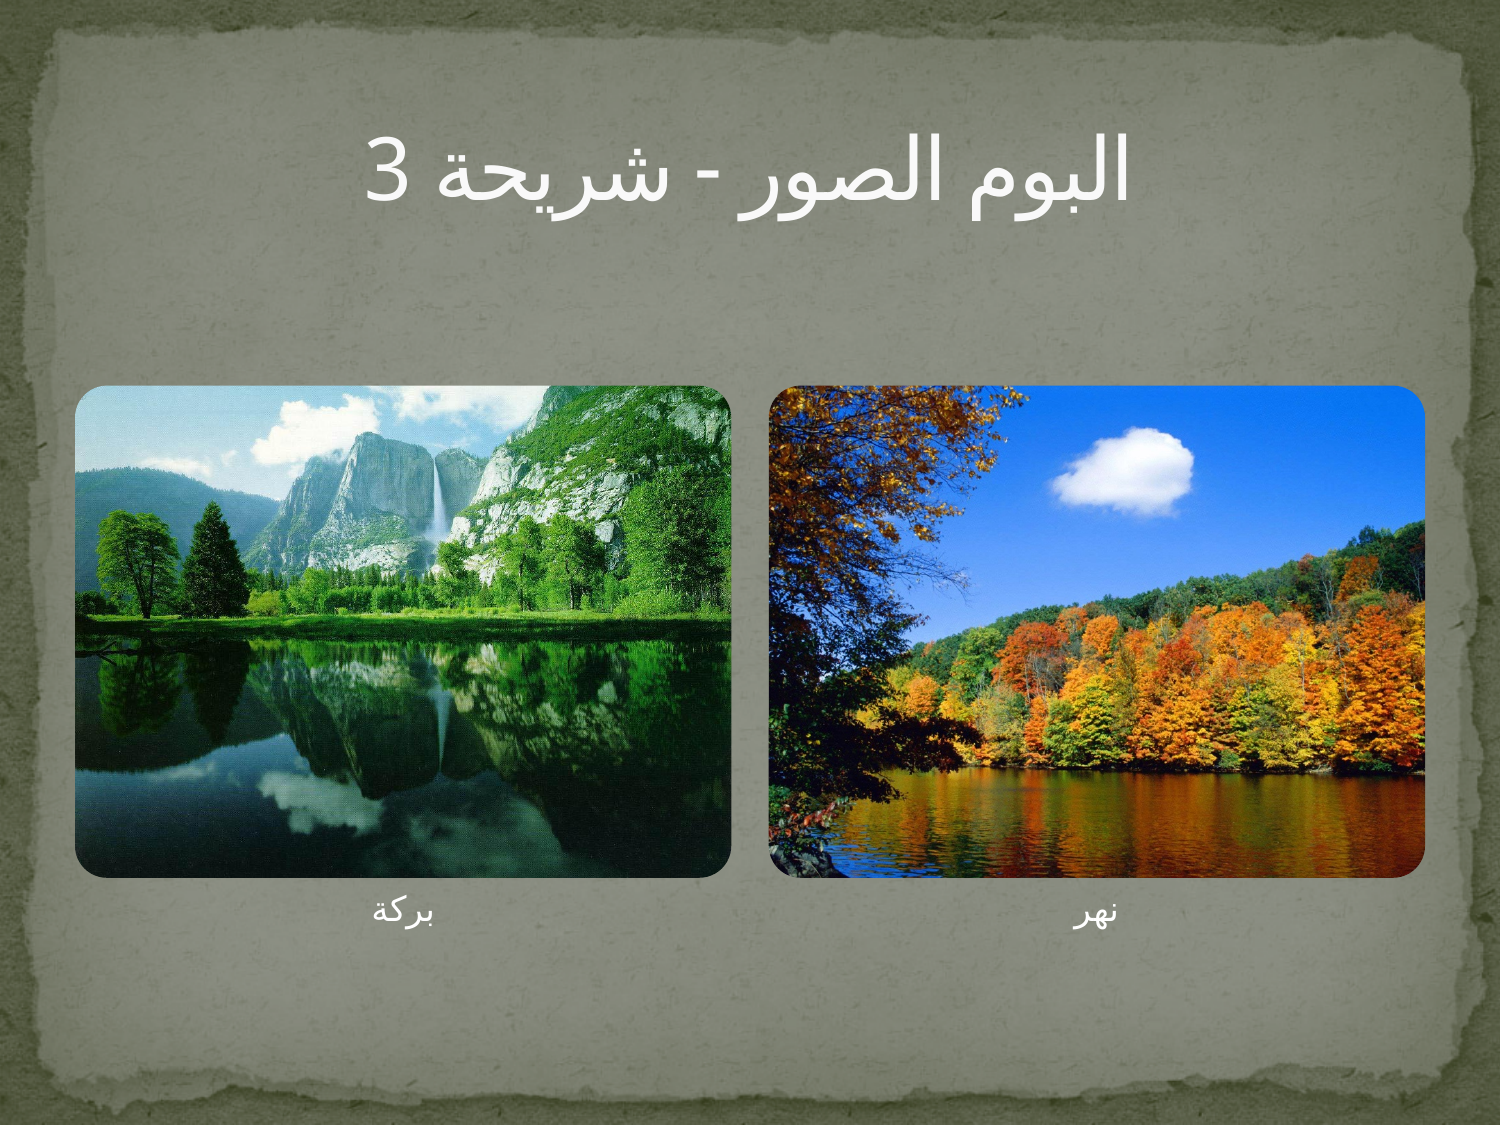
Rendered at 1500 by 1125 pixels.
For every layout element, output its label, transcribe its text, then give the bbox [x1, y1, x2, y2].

title البوم الصور - شريحة 3 [74, 24, 1425, 225]
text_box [771, 388, 1425, 936]
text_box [77, 388, 731, 936]
